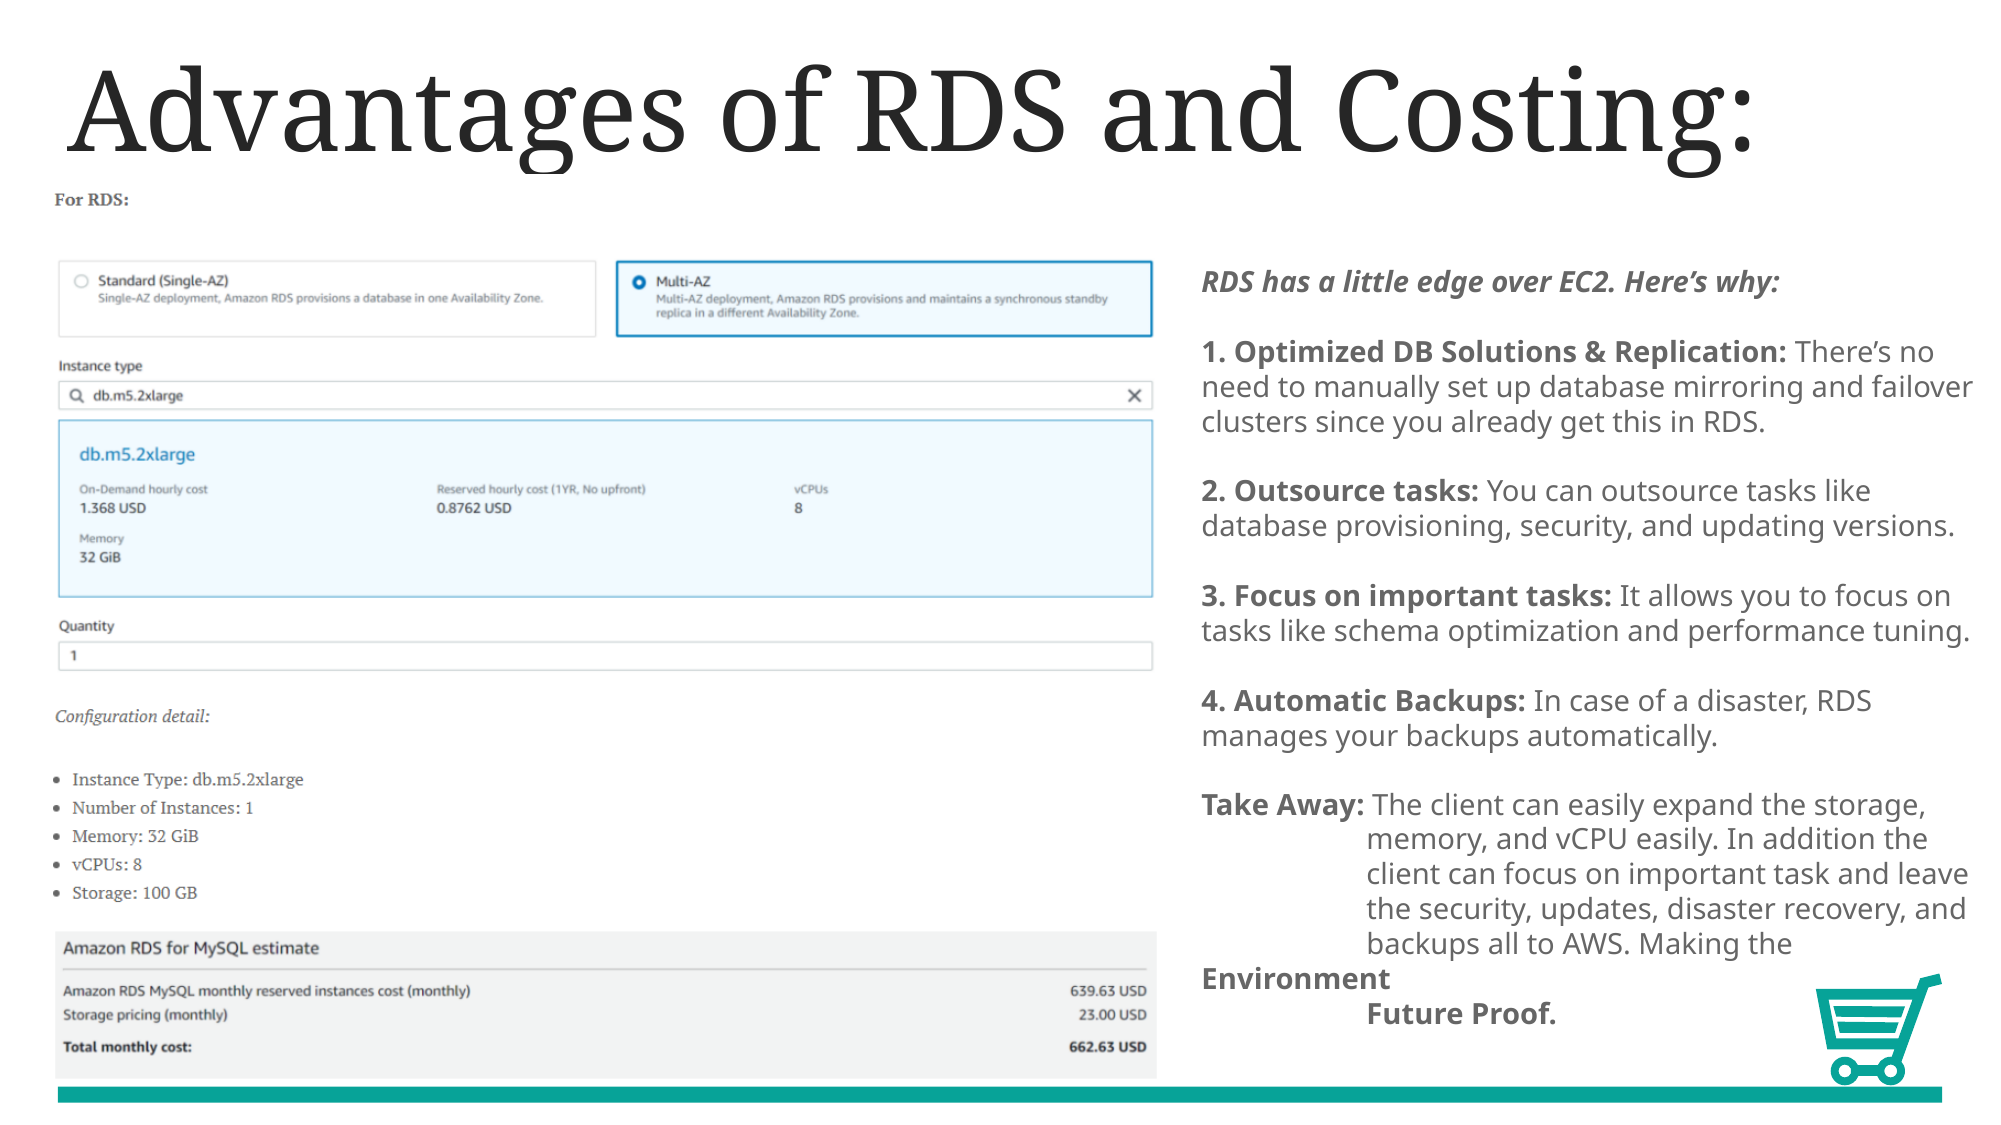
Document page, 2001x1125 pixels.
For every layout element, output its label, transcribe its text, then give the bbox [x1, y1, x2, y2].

text_box Take Away: The client can easily expand the storage, memory, and vCPU easily. In addition the client can focus on important task and leave the security, updates, disaster recovery, and backups all to AWS. Making the Environment Future Proof. [1186, 778, 2000, 1038]
text_box RDS has a little edge over EC2. Here’s why: 1. Optimized DB Solutions & Replication: There’s no need to manually set up database mirroring and failover clusters since you already get this in RDS. 2. Outsource tasks: You can outsource tasks like database provisioning, security, and updating versions. 3. Focus on important tasks: It allows you to focus on tasks like schema optimization and performance tuning. 4. Automatic Backups: In case of a disaster, RDS manages your backups automatically. [1186, 255, 2000, 760]
picture [41, 174, 1170, 1083]
list Advantages of RDS and Costing: [53, 55, 1952, 175]
